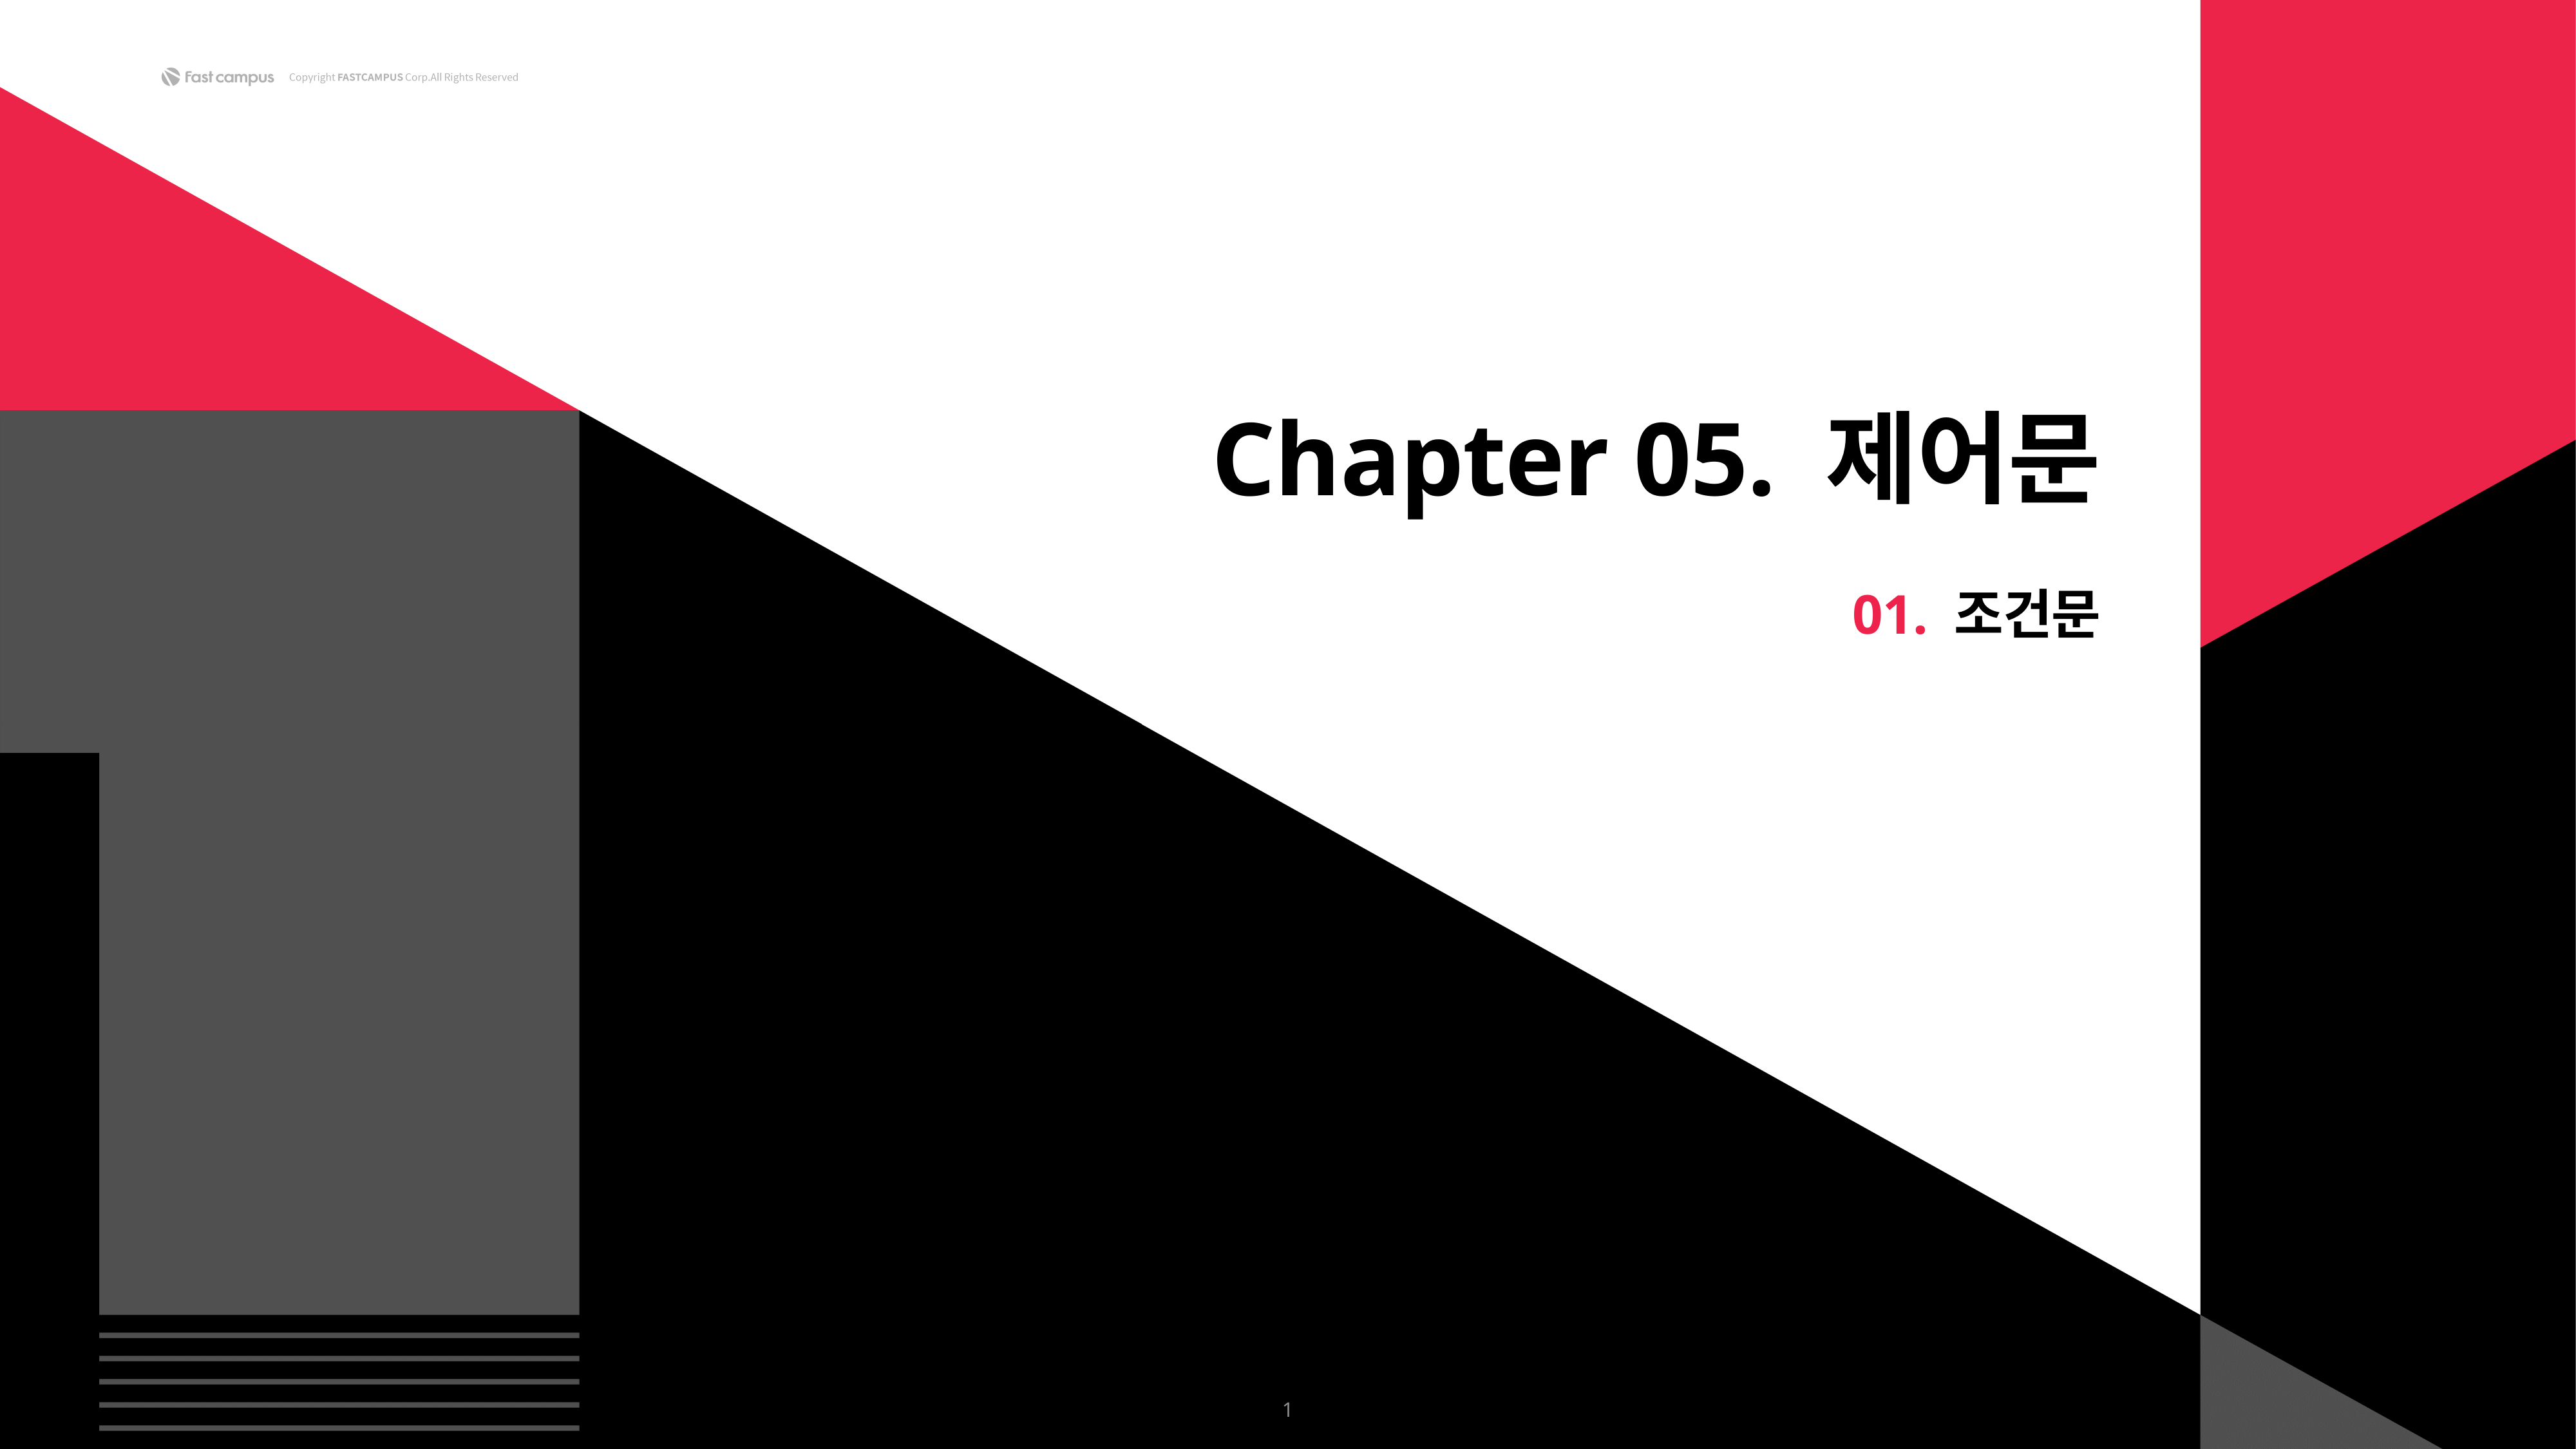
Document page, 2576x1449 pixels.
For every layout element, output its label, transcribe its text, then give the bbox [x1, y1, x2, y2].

picture [0, 0, 2576, 1449]
slide_number 1 [998, 1372, 1578, 1449]
text_box Chapter 05. 제어문 01. 조건문 [254, 390, 2107, 650]
